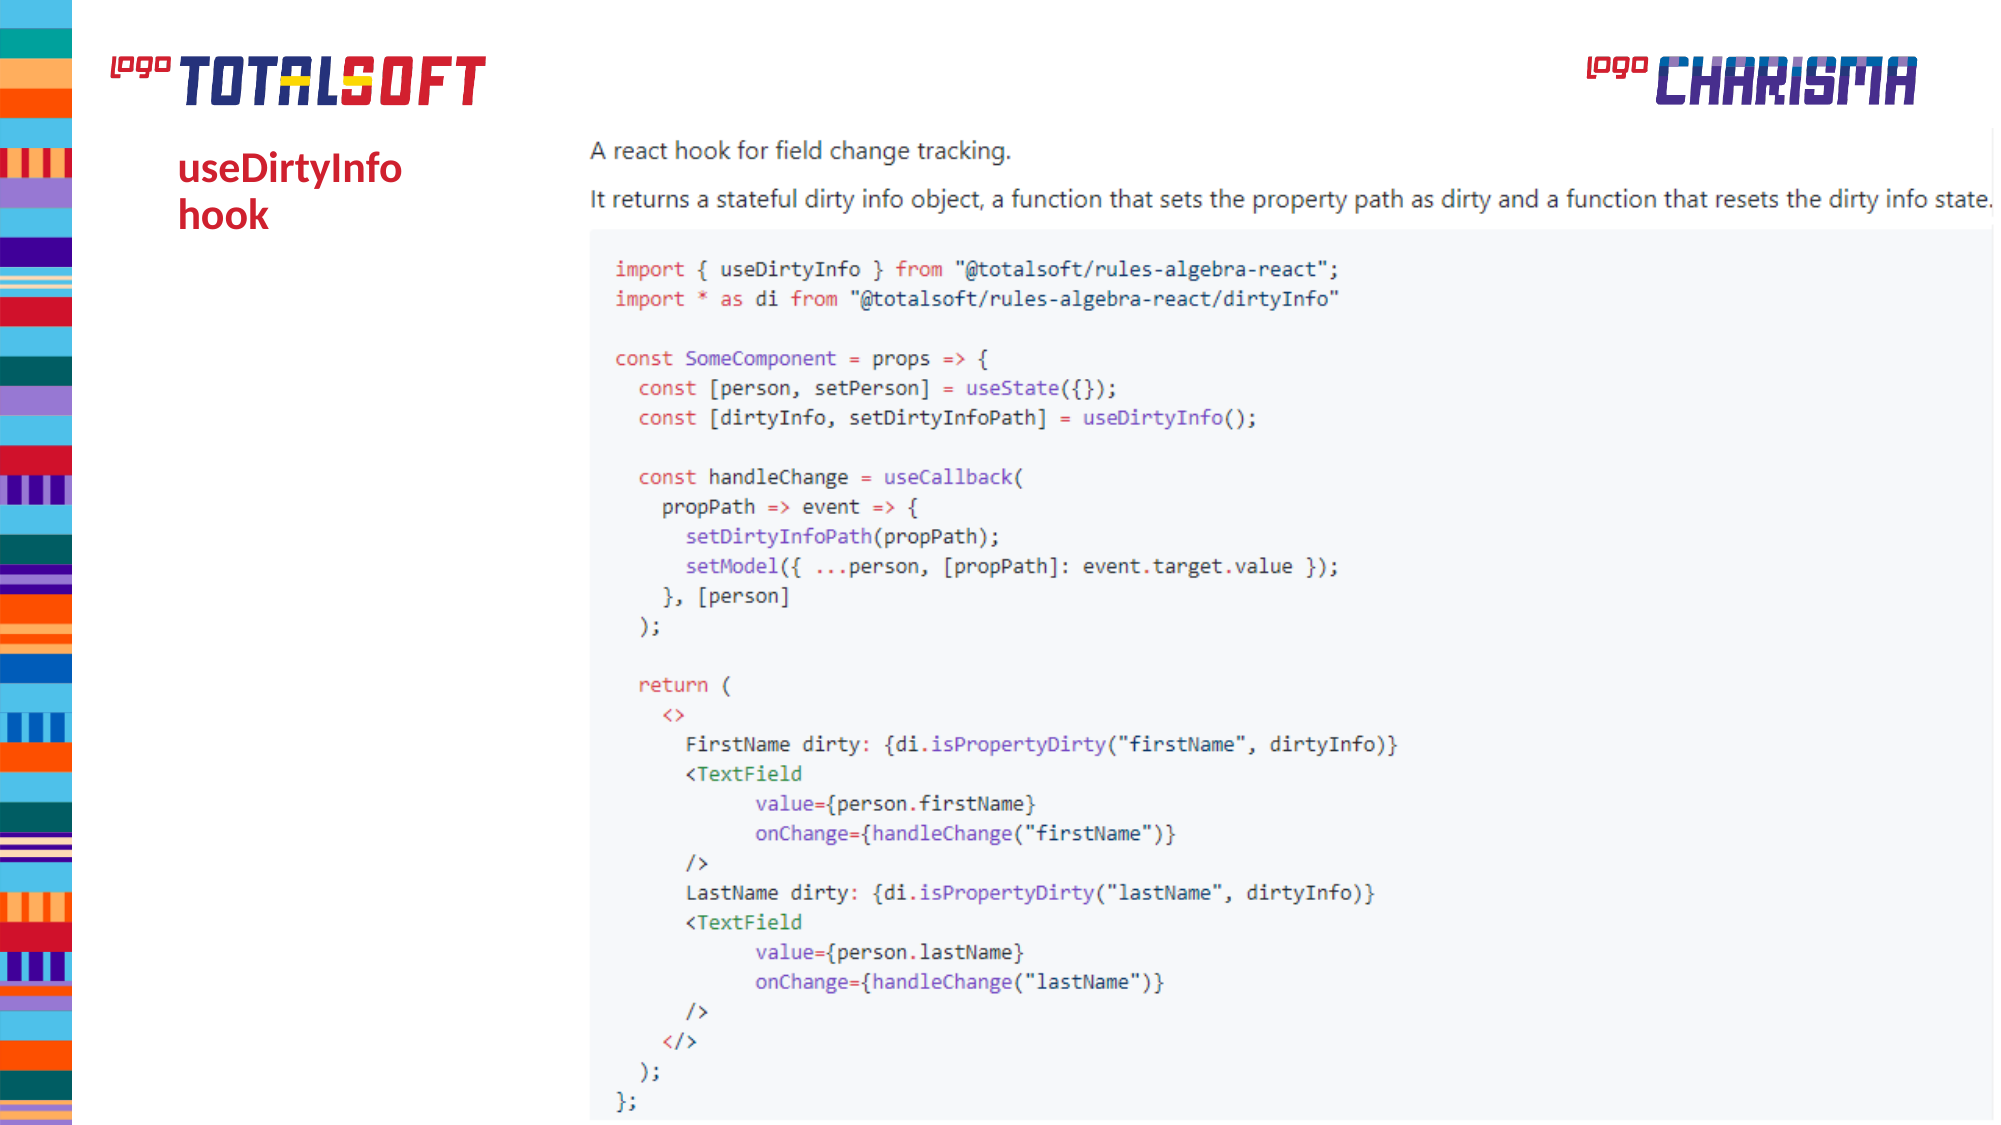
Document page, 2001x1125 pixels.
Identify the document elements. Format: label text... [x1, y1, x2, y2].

picture [0, 0, 72, 1125]
picture [1578, 44, 1927, 114]
picture [101, 44, 498, 115]
picture [573, 128, 2000, 1125]
title useDirtyInfo hook [162, 136, 573, 248]
